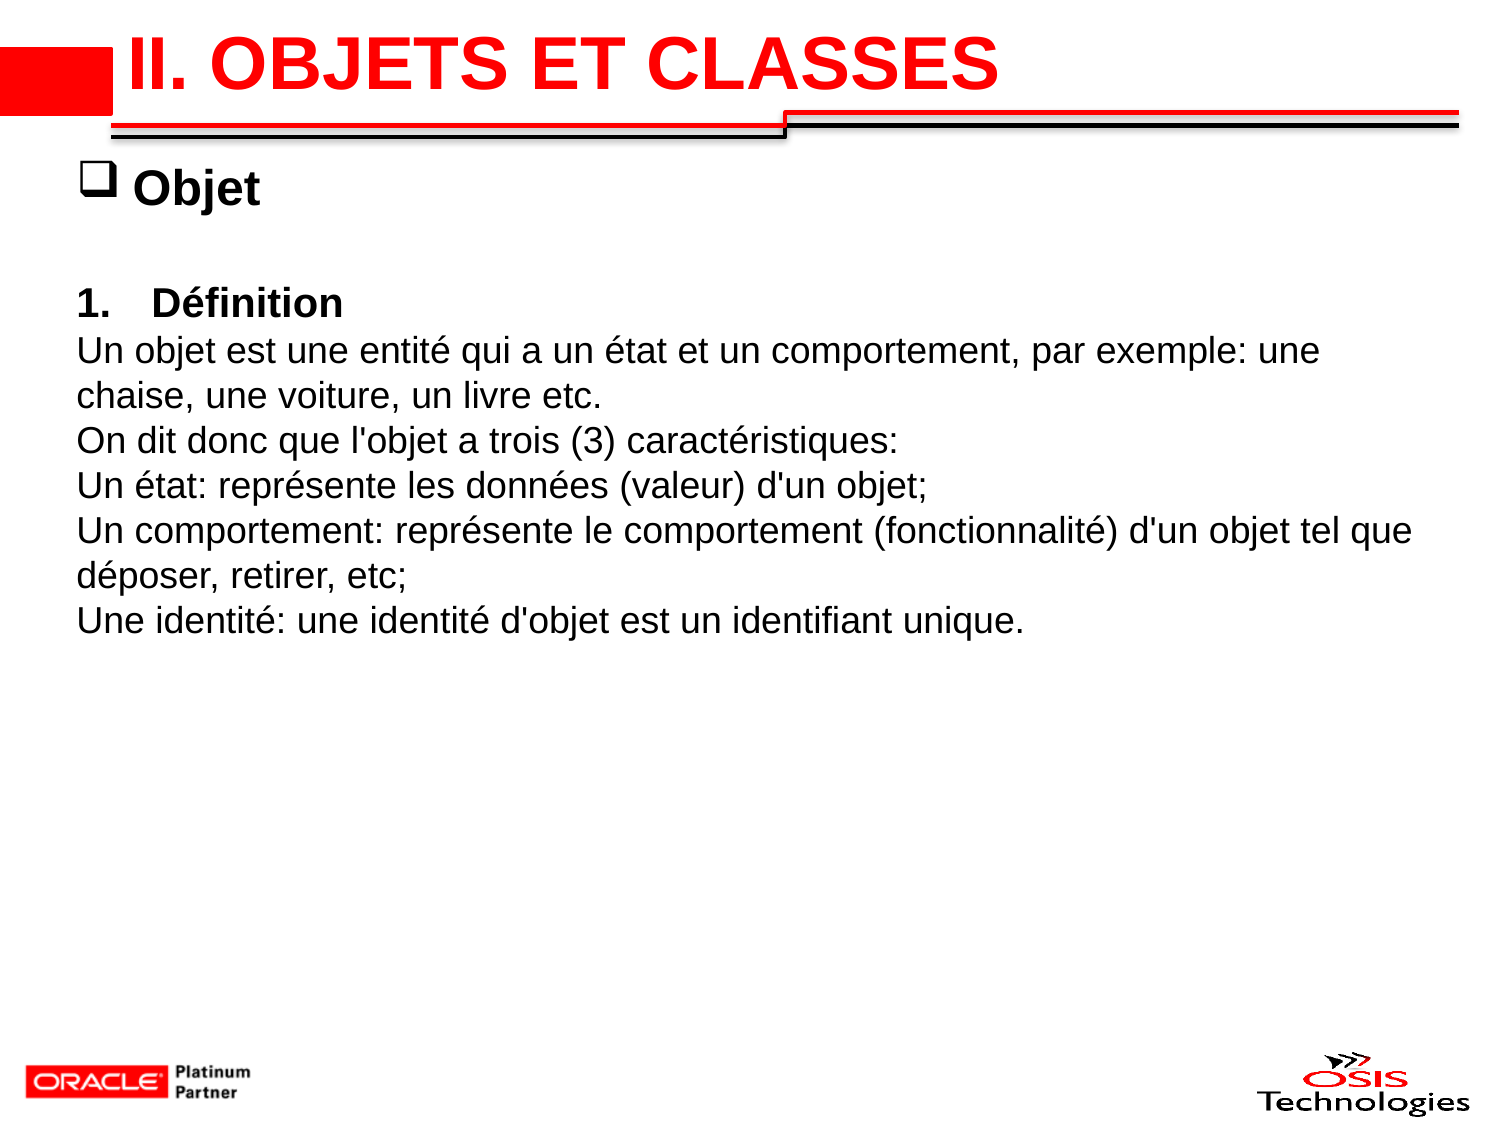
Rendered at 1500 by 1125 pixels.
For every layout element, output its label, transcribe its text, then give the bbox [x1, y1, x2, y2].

picture [1257, 1052, 1471, 1117]
title II. OBJETS ET CLASSES [112, 7, 1459, 114]
picture [10, 1049, 266, 1116]
text_box Objet Définition Un objet est une entité qui a un état et un comportement, par exemple: une chaise, une voiture, un livre etc. On dit donc que l'objet a trois (3) caractéristiques: Un état: représente les données (valeur) d'un objet; Un comportement: représente le comportement (fonctionnalité) d'un objet tel que déposer, retirer, etc; Une identité: une identité d'objet est un identifiant unique. [61, 148, 1459, 759]
